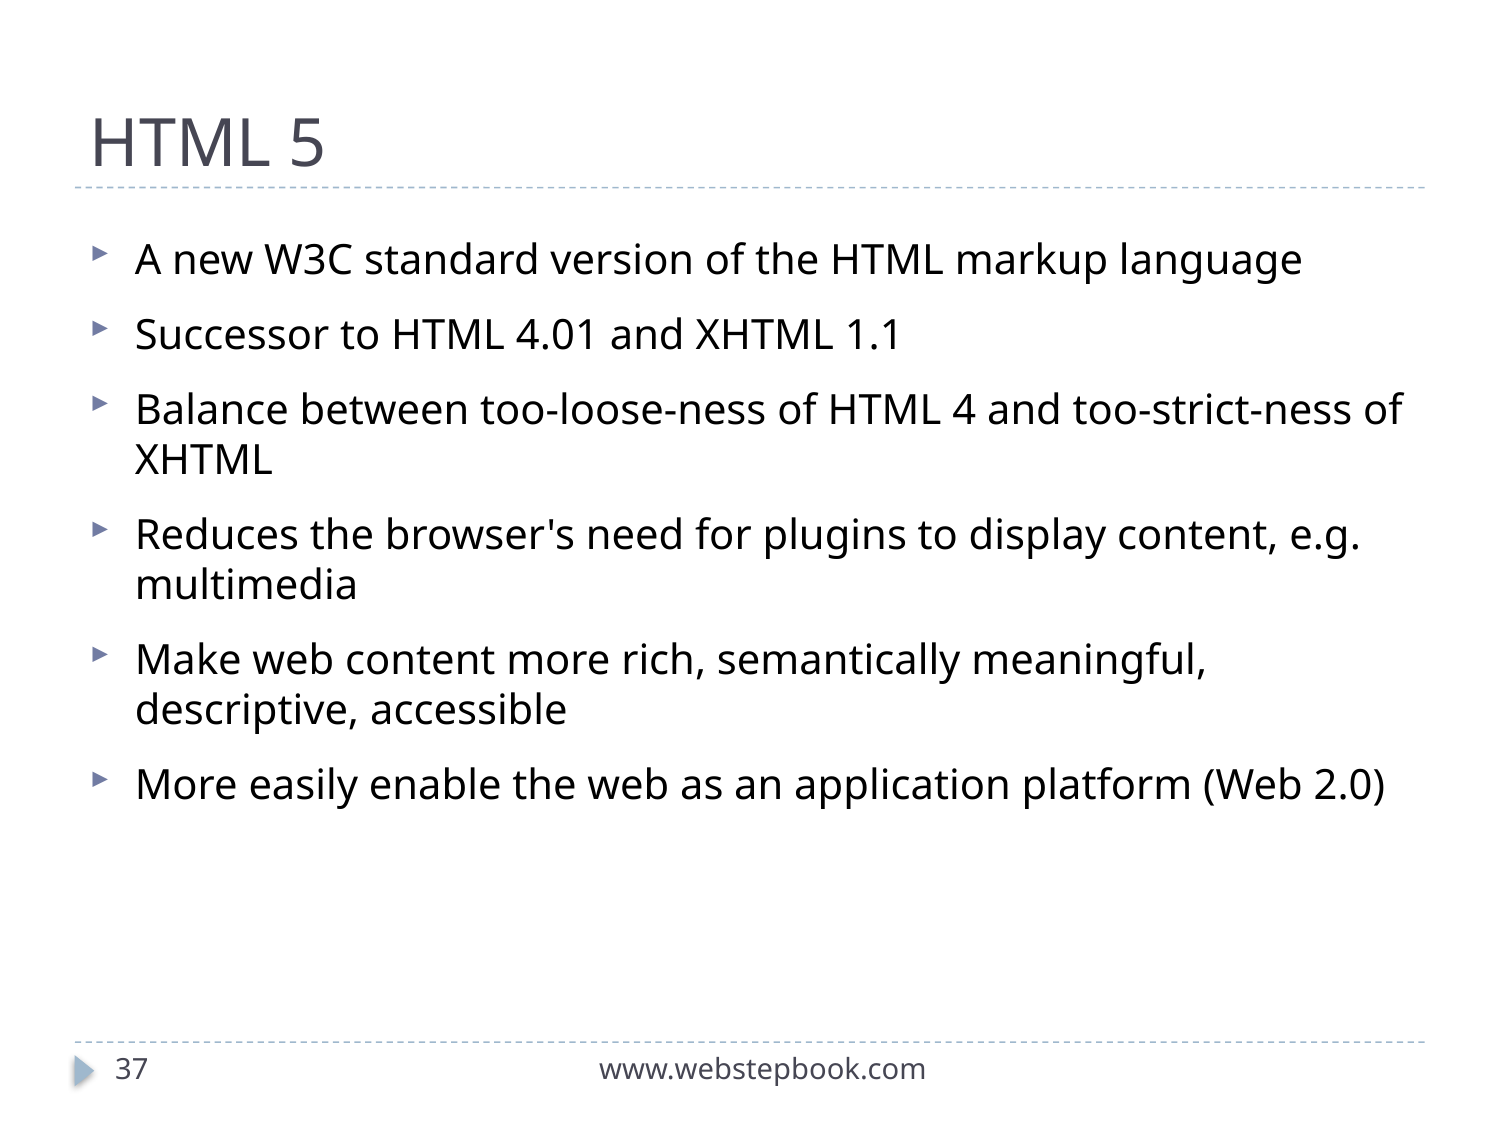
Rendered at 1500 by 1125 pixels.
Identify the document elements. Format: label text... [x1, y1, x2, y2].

title HTML 5 [75, 24, 1425, 188]
footer www.webstepbook.com [475, 1042, 1051, 1103]
slide_number 37 [100, 1042, 426, 1103]
list A new W3C standard version of the HTML markup language Successor to HTML 4.01 and XHTML 1.1 Balance between too-loose-ness of HTML 4 and too-strict-ness of XHTML Reduces the browser's need for plugins to display content, e.g. multimedia Make web content more rich, semantically meaningful, descriptive, accessible More easily enable the web as an application platform (Web 2.0) [75, 224, 1425, 1010]
